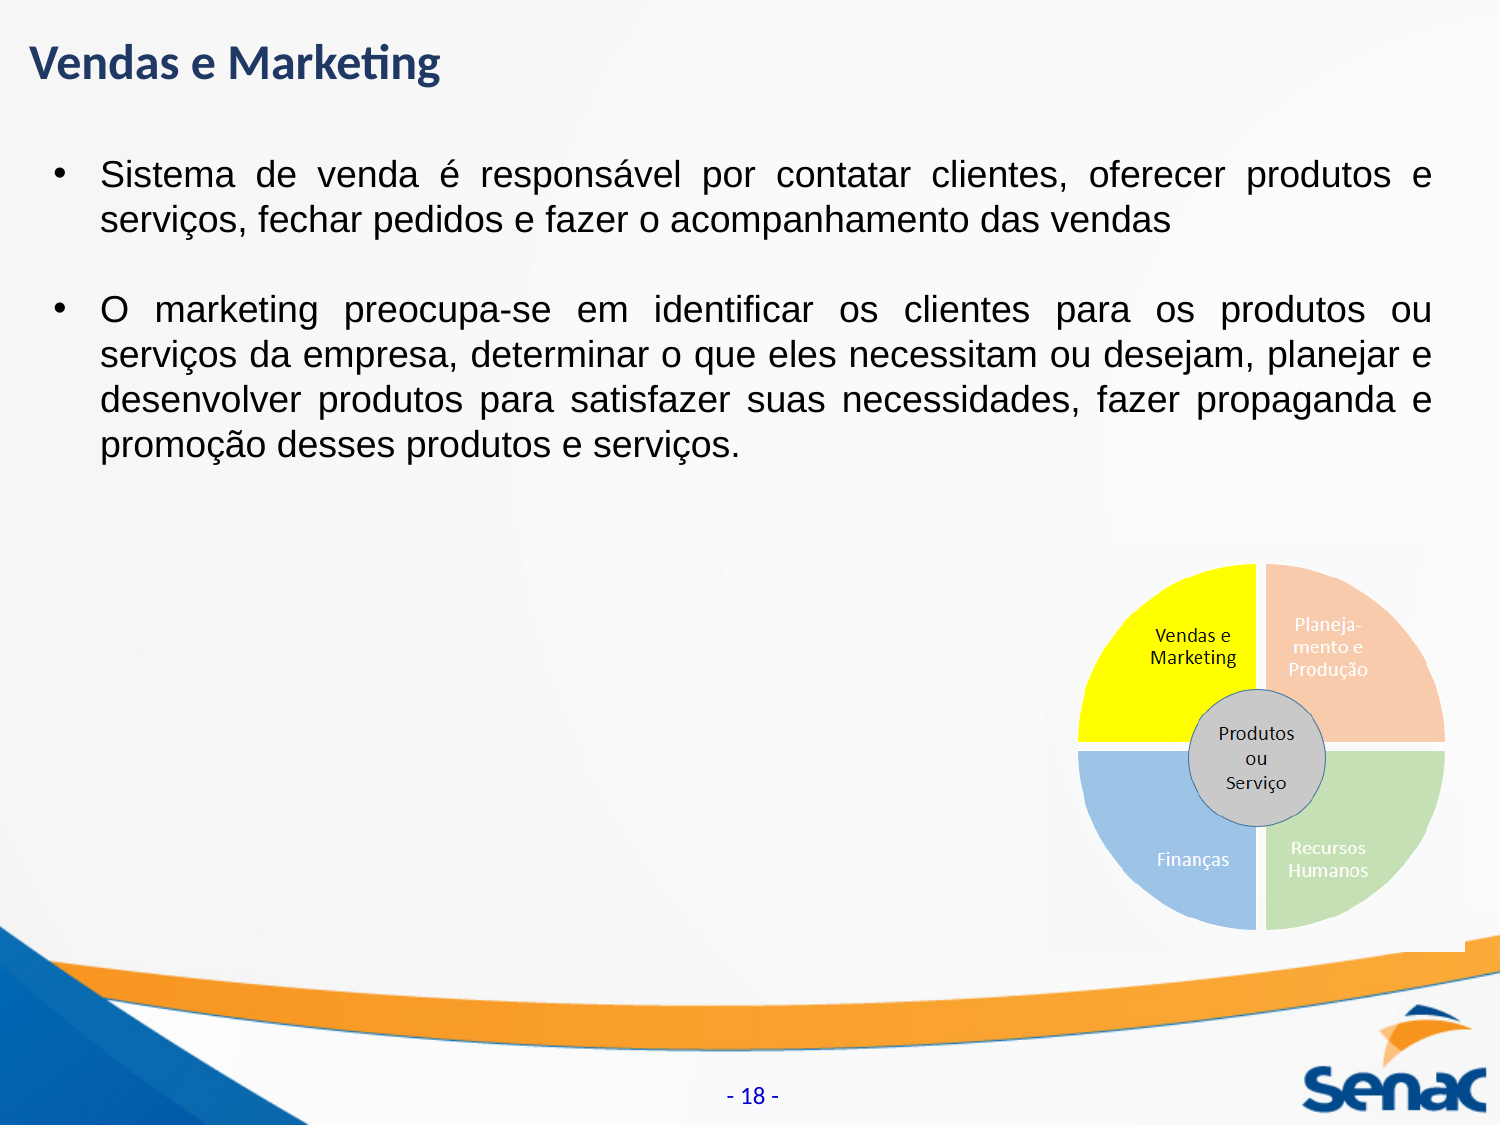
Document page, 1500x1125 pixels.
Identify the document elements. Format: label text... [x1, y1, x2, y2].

text_box Vendas e Marketing [14, 18, 1459, 101]
text_box Sistema de venda é responsável por contatar clientes, oferecer produtos e serviços, fechar pedidos e fazer o acompanhamento das vendas O marketing preocupa-se em identificar os clientes para os produtos ou serviços da empresa, determinar o que eles necessitam ou desejam, planejar e desenvolver produtos para satisfazer suas necessidades, fazer propaganda e promoção desses produtos e serviços. [38, 142, 1448, 518]
picture [0, 0, 1500, 1125]
